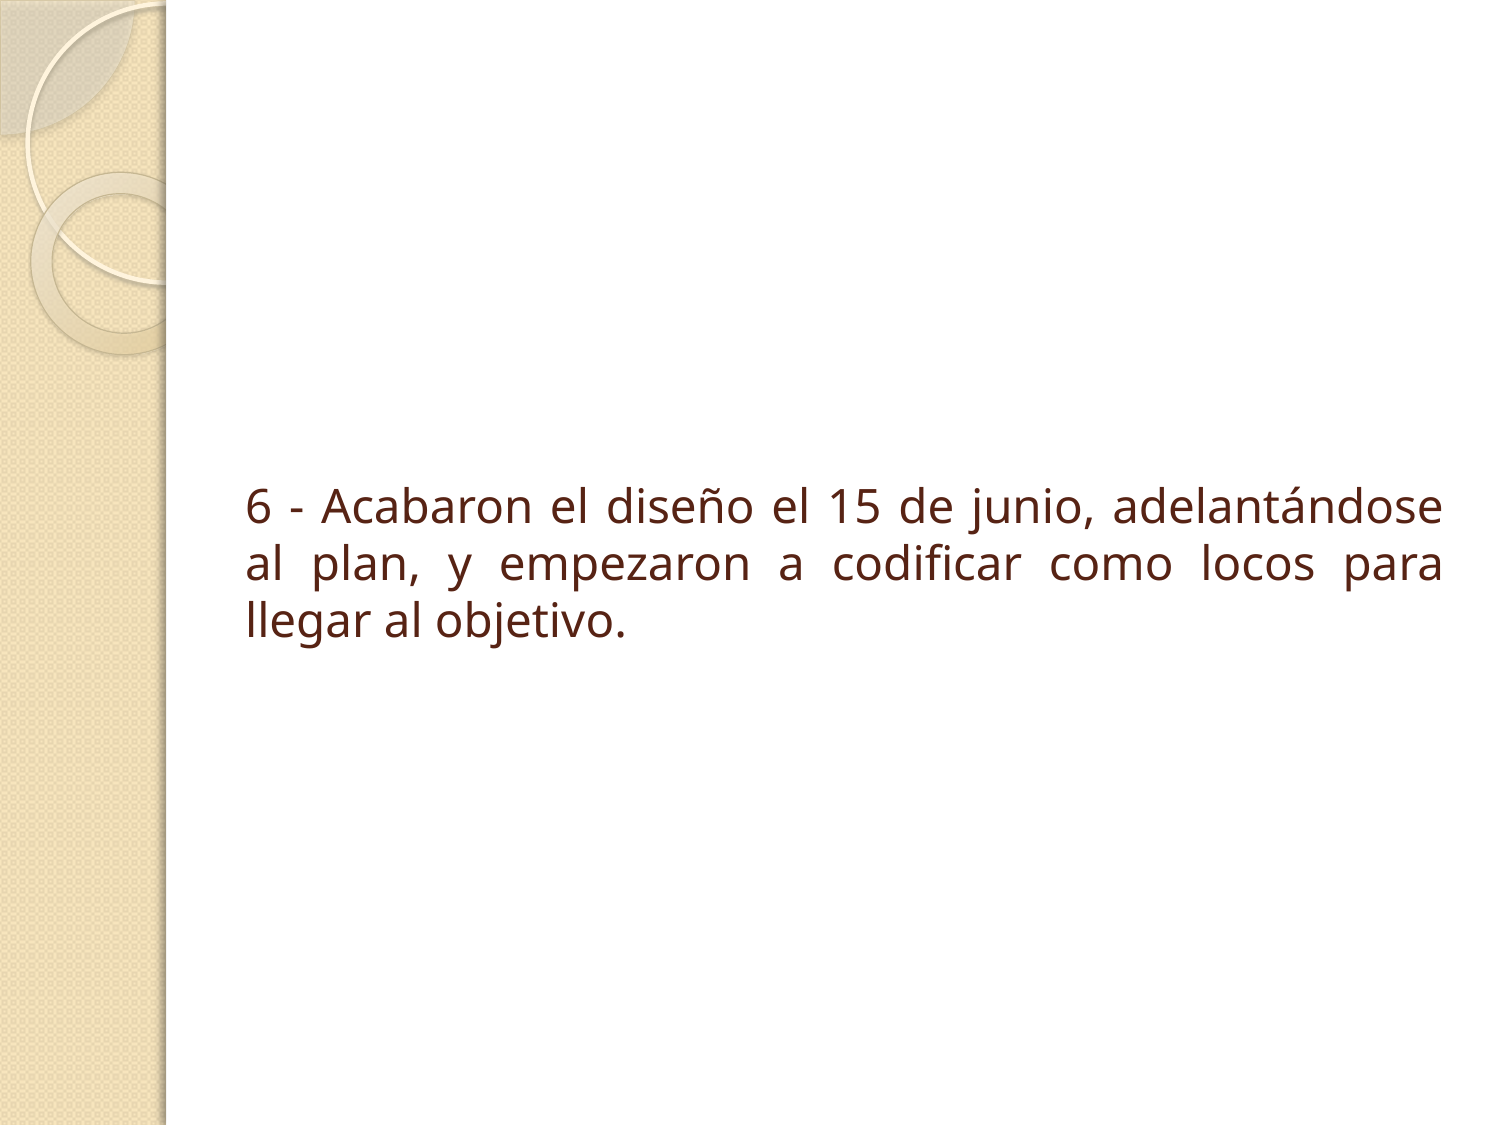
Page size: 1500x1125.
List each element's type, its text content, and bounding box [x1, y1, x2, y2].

title 6 - Acabaron el diseño el 15 de junio, adelantándose al plan, y empezaron a codificar como locos para llegar al objetivo. [230, 468, 1461, 656]
